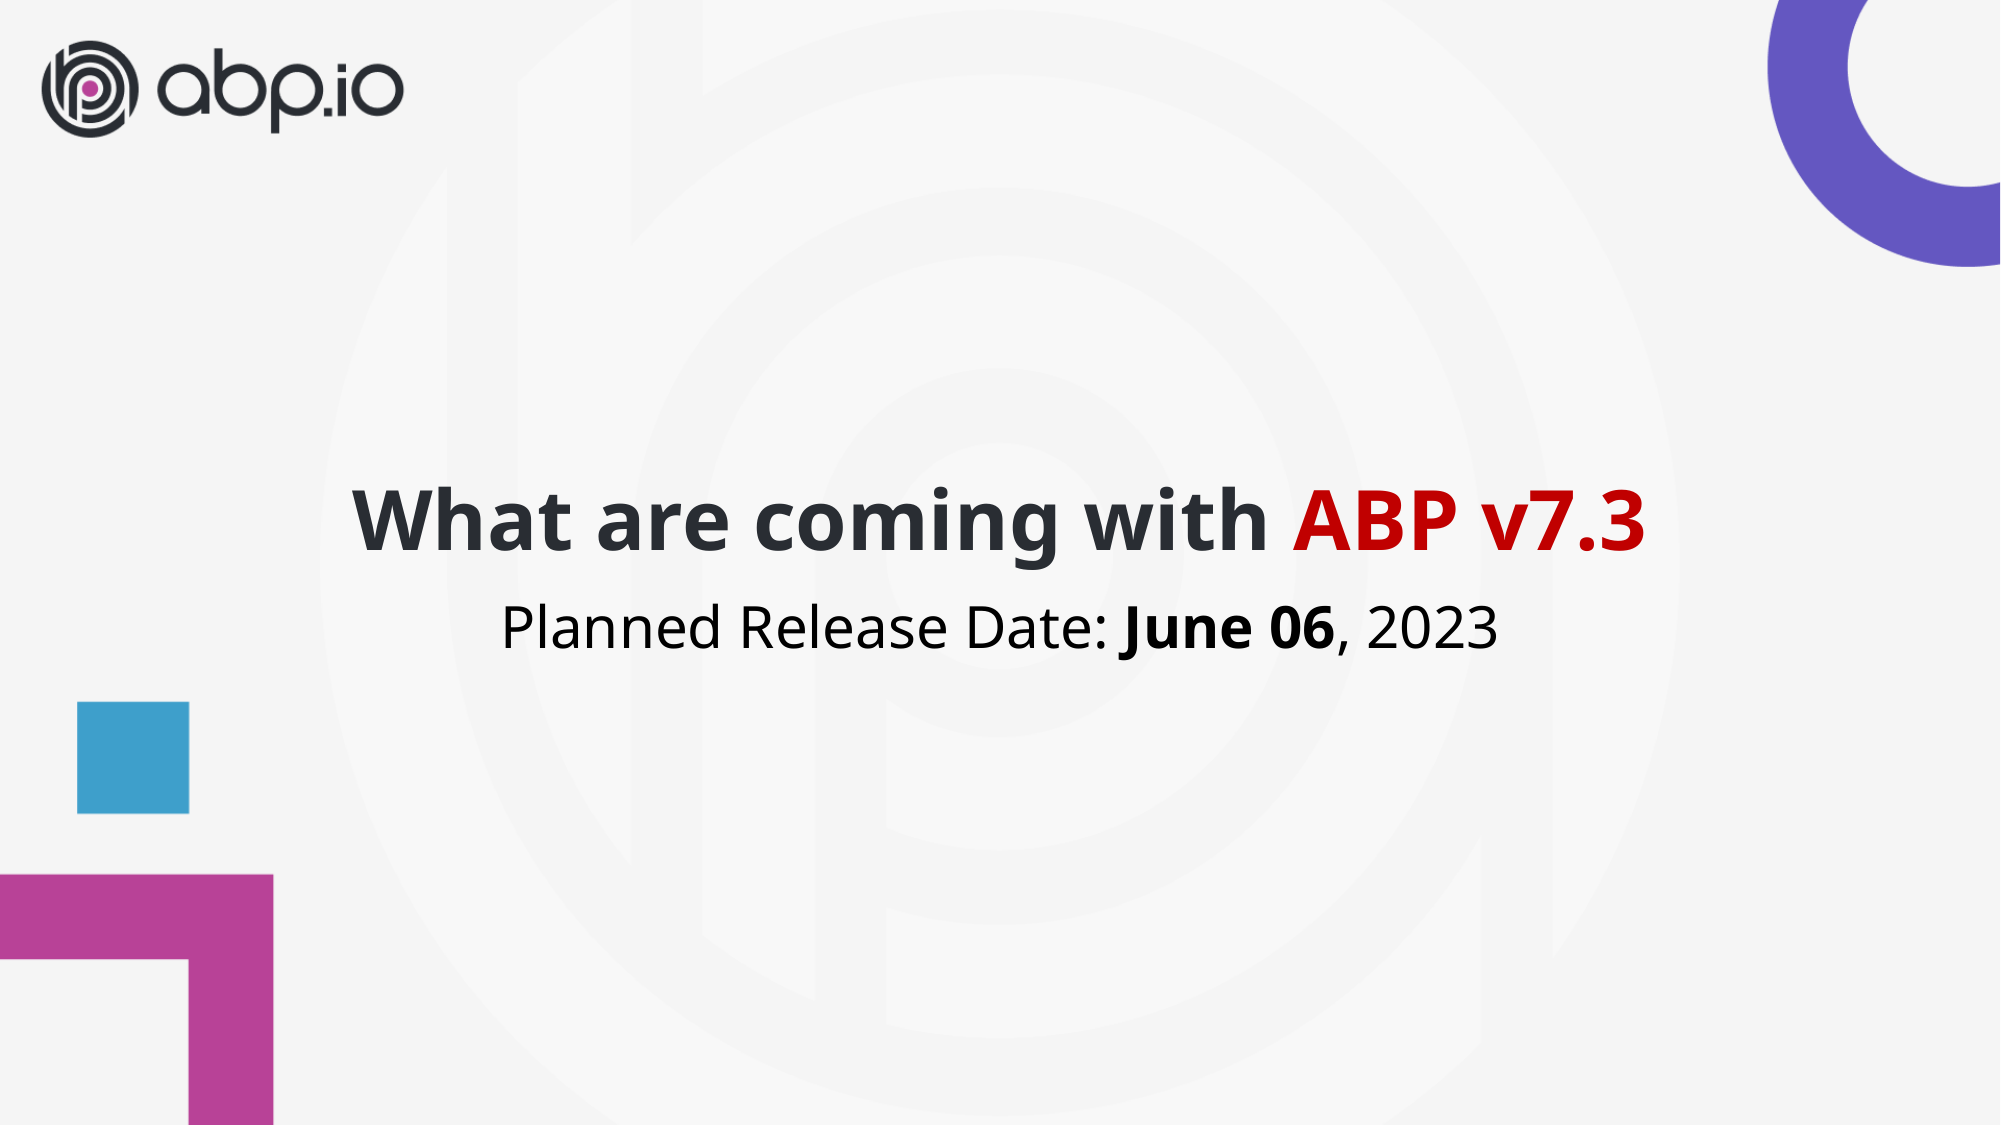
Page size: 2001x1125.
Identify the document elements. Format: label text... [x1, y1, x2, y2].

subtitle Planned Release Date: June 06, 2023 [249, 590, 1750, 863]
picture [0, 0, 2001, 1125]
title What are coming with ABP v7.3 [249, 184, 1750, 576]
